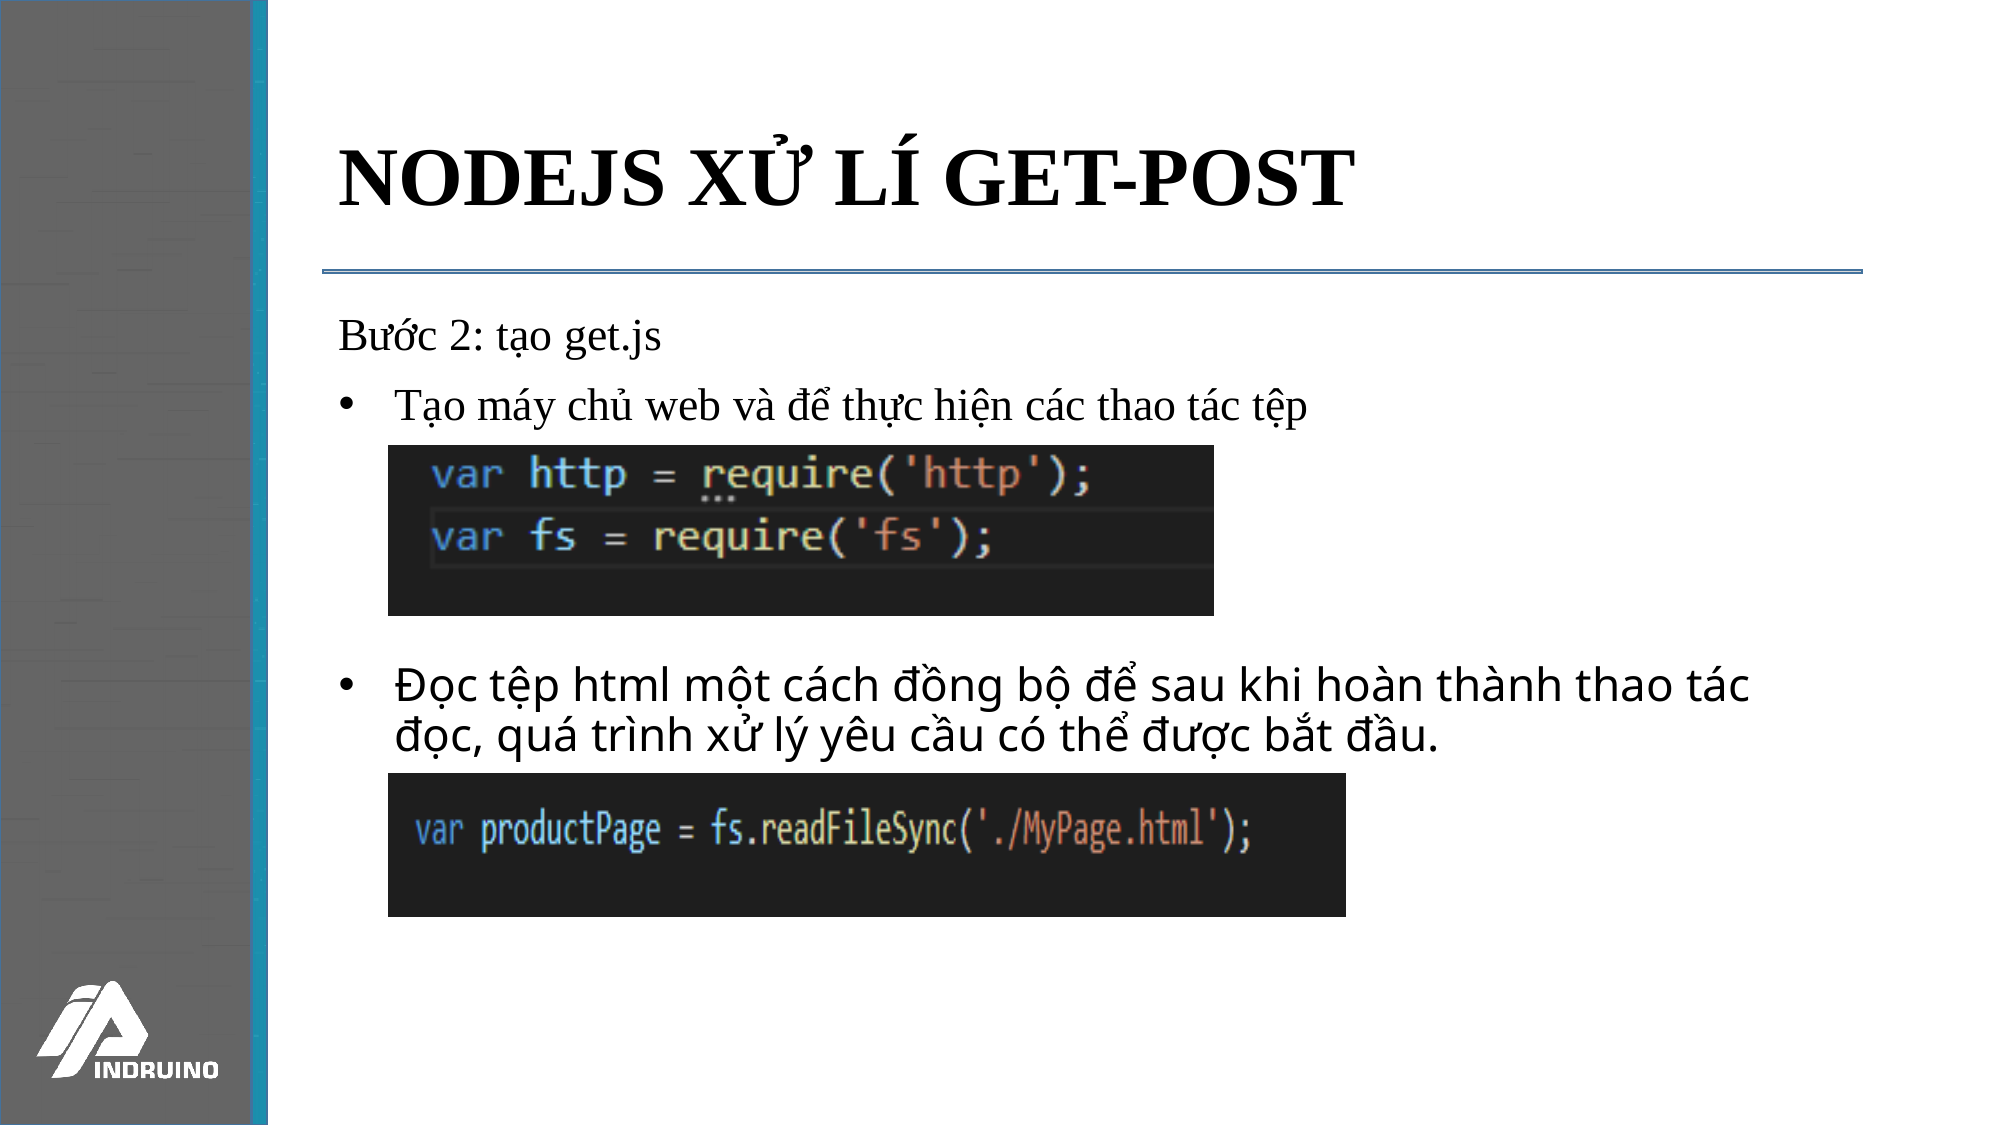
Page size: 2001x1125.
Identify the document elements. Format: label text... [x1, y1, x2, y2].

picture [388, 773, 1346, 917]
list Bước 2: tạo get.js Tạo máy chủ web và để thực hiện các thao tác tệp Đọc tệp html một cách đồng bộ để sau khi hoàn thành thao tác đọc, quá trình xử lý yêu cầu có thể được bắt đầu. [323, 303, 1863, 1076]
picture [1, 1, 250, 1124]
picture [253, 1, 266, 1124]
picture [388, 445, 1214, 616]
title NODEJS XỬ LÍ GET-POST [323, 104, 1863, 253]
